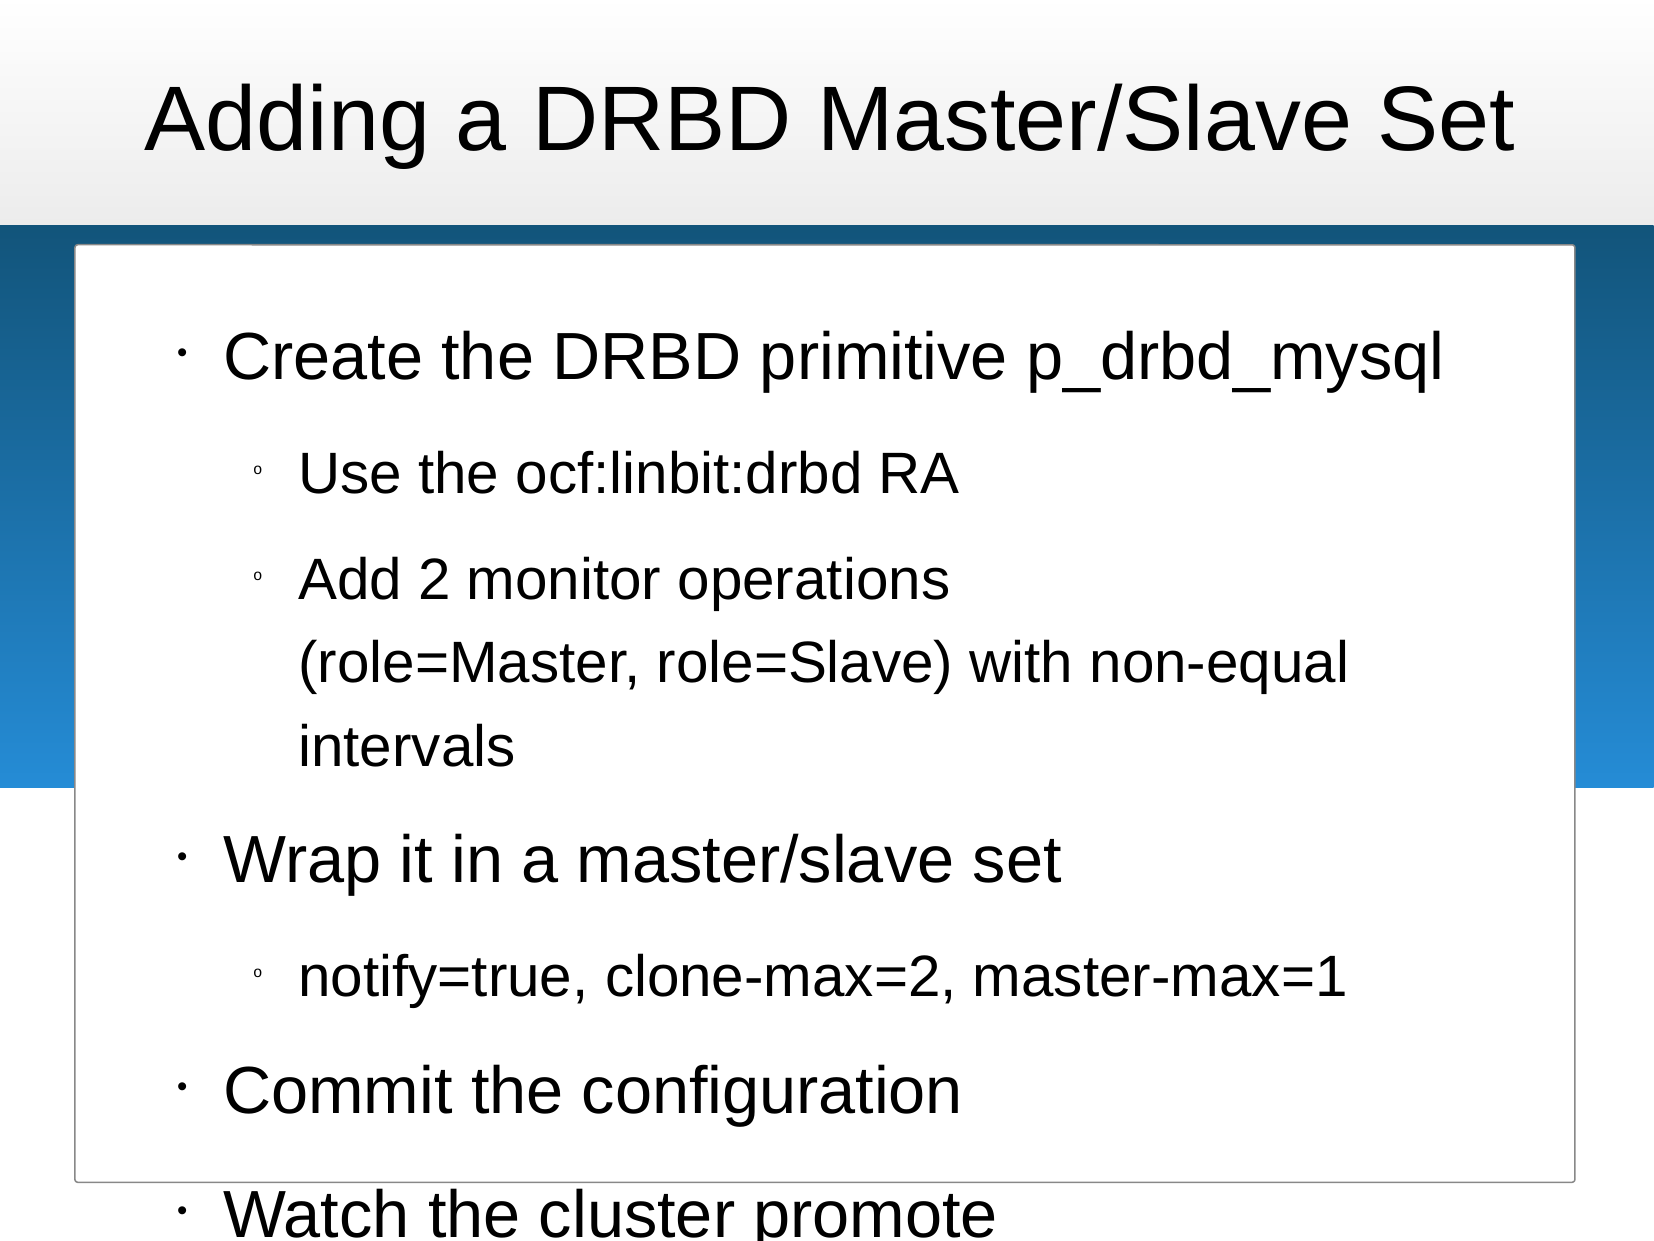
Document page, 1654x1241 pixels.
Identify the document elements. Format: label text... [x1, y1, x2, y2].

title Adding a DRBD Master/Slave Set [86, 0, 1575, 215]
list Create the DRBD primitive p_drbd_mysql Use the ocf:linbit:drbd RA Add 2 monitor operations (role=Master, role=Slave) with non-equal intervals Wrap it in a master/slave set notify=true, clone-max=2, master-max=1 Commit the configuration Watch the cluster promote [133, 290, 1515, 1241]
